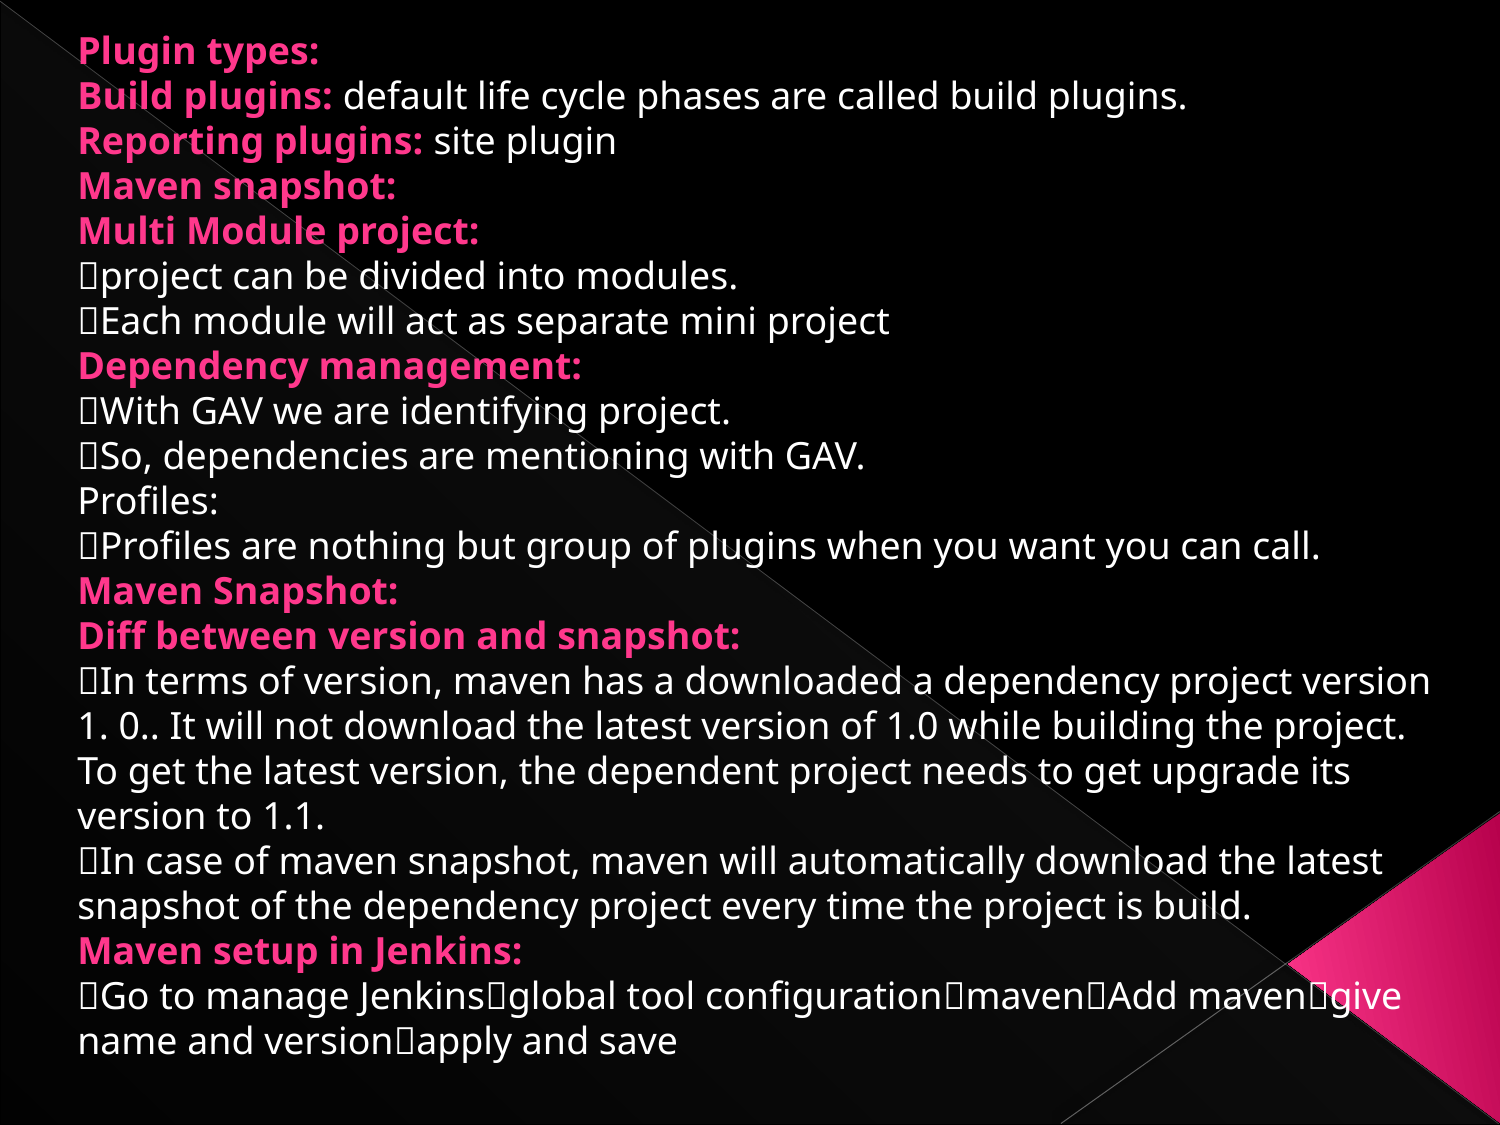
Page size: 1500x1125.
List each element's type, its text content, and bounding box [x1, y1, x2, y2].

text_box Plugin types: Build plugins: default life cycle phases are called build plugins. Reporting plugins: site plugin Maven snapshot: Multi Module project: project can be divided into modules. Each module will act as separate mini project Dependency management: With GAV we are identifying project. So, dependencies are mentioning with GAV. Profiles: Profiles are nothing but group of plugins when you want you can call. Maven Snapshot: Diff between version and snapshot: In terms of version, maven has a downloaded a dependency project version 1. 0.. It will not download the latest version of 1.0 while building the project. To get the latest version, the dependent project needs to get upgrade its version to 1.1. In case of maven snapshot, maven will automatically download the latest snapshot of the dependency project every time the project is build. Maven setup in Jenkins: Go to manage Jenkinsglobal tool configurationmavenAdd mavengive name and versionapply and save [62, 19, 1470, 1069]
